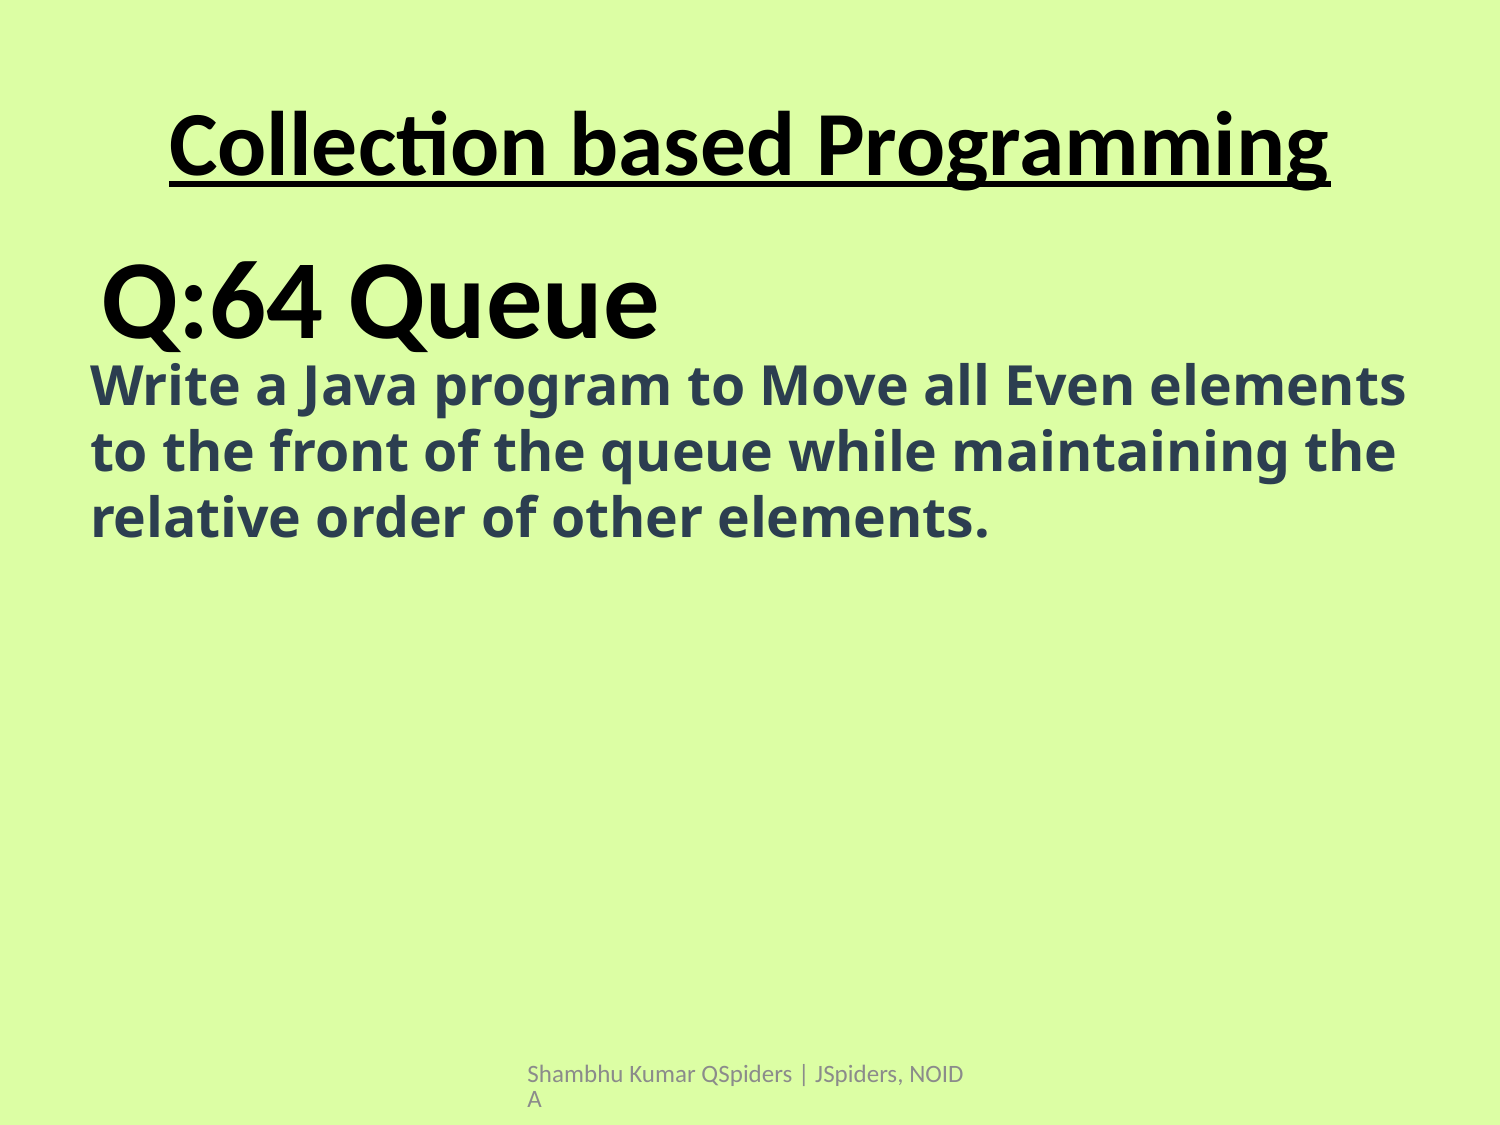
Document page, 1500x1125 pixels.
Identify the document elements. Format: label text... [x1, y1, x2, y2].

list Write a Java program to Move all Even elements to the front of the queue while maintaining the relative order of other elements. [75, 187, 1425, 625]
title Collection based Programming [75, 45, 1425, 187]
footer Shambhu Kumar QSpiders | JSpiders, NOIDA [512, 1042, 988, 1103]
slide_number Q:64 Queue [50, 200, 675, 388]
